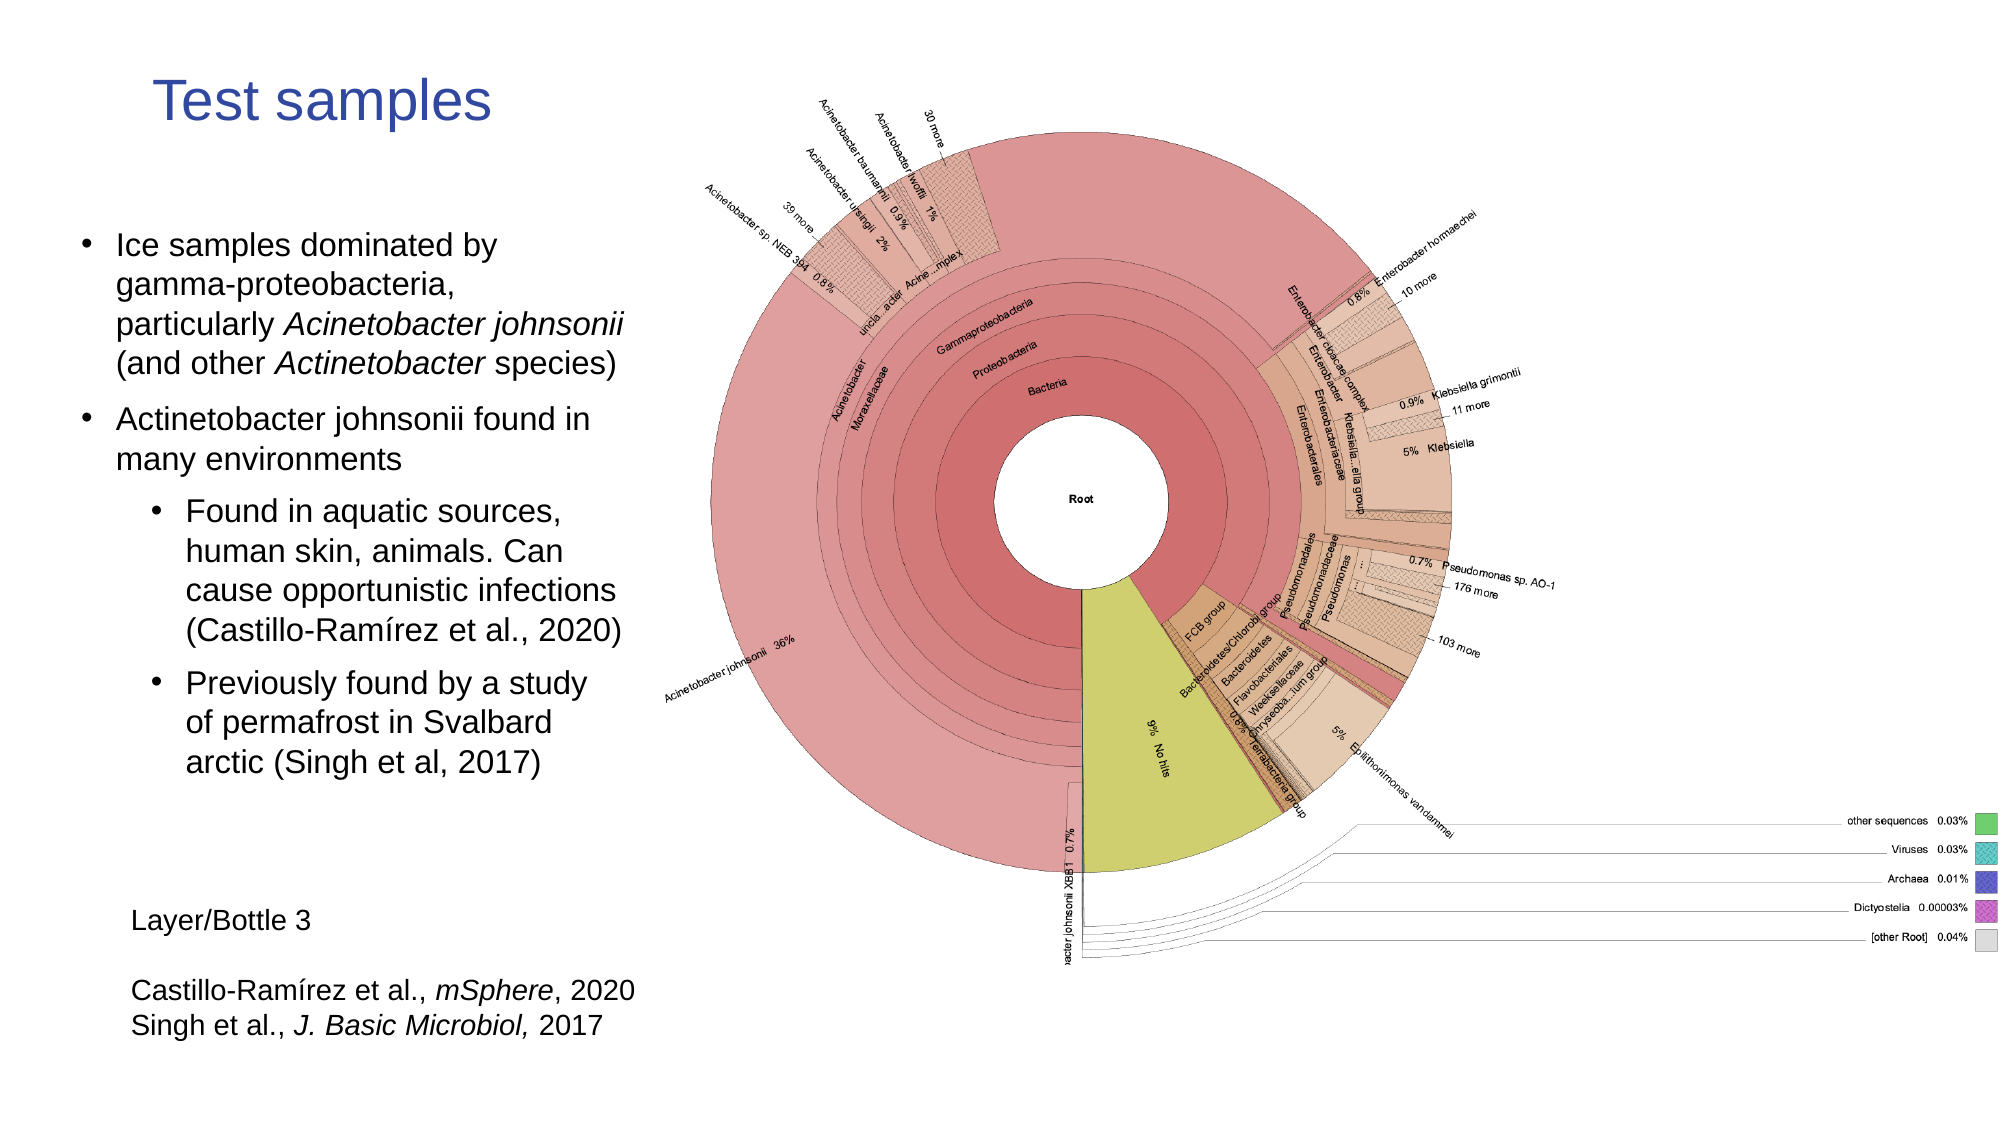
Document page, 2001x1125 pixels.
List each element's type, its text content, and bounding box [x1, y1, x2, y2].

picture [299, 39, 2000, 965]
text_box Layer/Bottle 3 Castillo-Ramírez et al., mSphere, 2020 Singh et al., J. Basic Microbiol, 2017 [116, 893, 1116, 1084]
title Test samples [137, 59, 299, 144]
list Ice samples dominated by gamma-proteobacteria, particularly Acinetobacter johnsonii (and other Actinetobacter species) Actinetobacter johnsonii found in many environments Found in aquatic sources, human skin, animals. Can cause opportunistic infections (Castillo-Ramírez et al., 2020) Previously found by a study of permafrost in Svalbard arctic (Singh et al, 2017) [66, 159, 299, 851]
